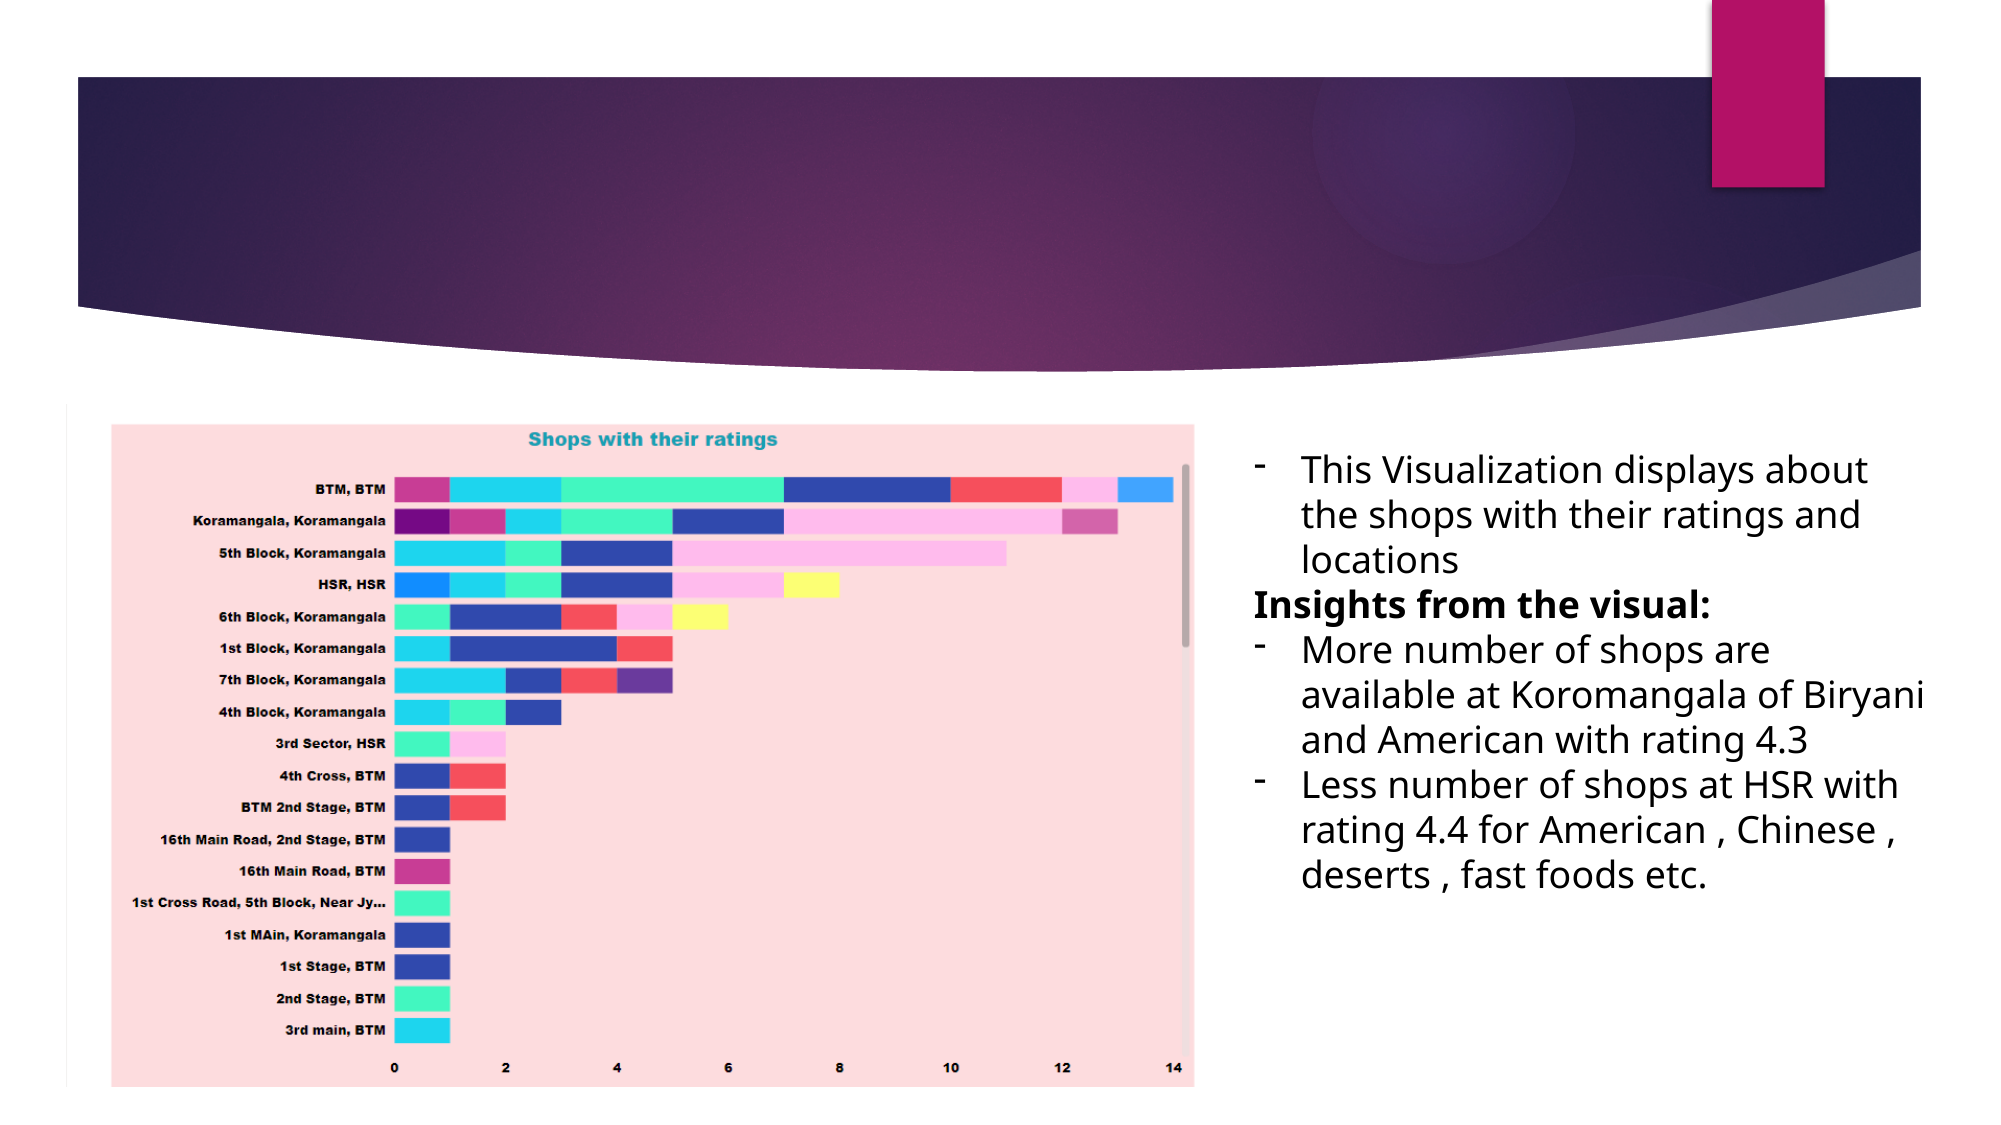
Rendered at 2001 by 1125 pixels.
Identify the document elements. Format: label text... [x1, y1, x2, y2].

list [66, 404, 1273, 1087]
text_box This Visualization displays about the shops with their ratings and locations Insights from the visual: More number of shops are available at Koromangala of Biryani and American with rating 4.3 Less number of shops at HSR with rating 4.4 for American , Chinese , deserts , fast foods etc. [1277, 438, 1950, 1039]
